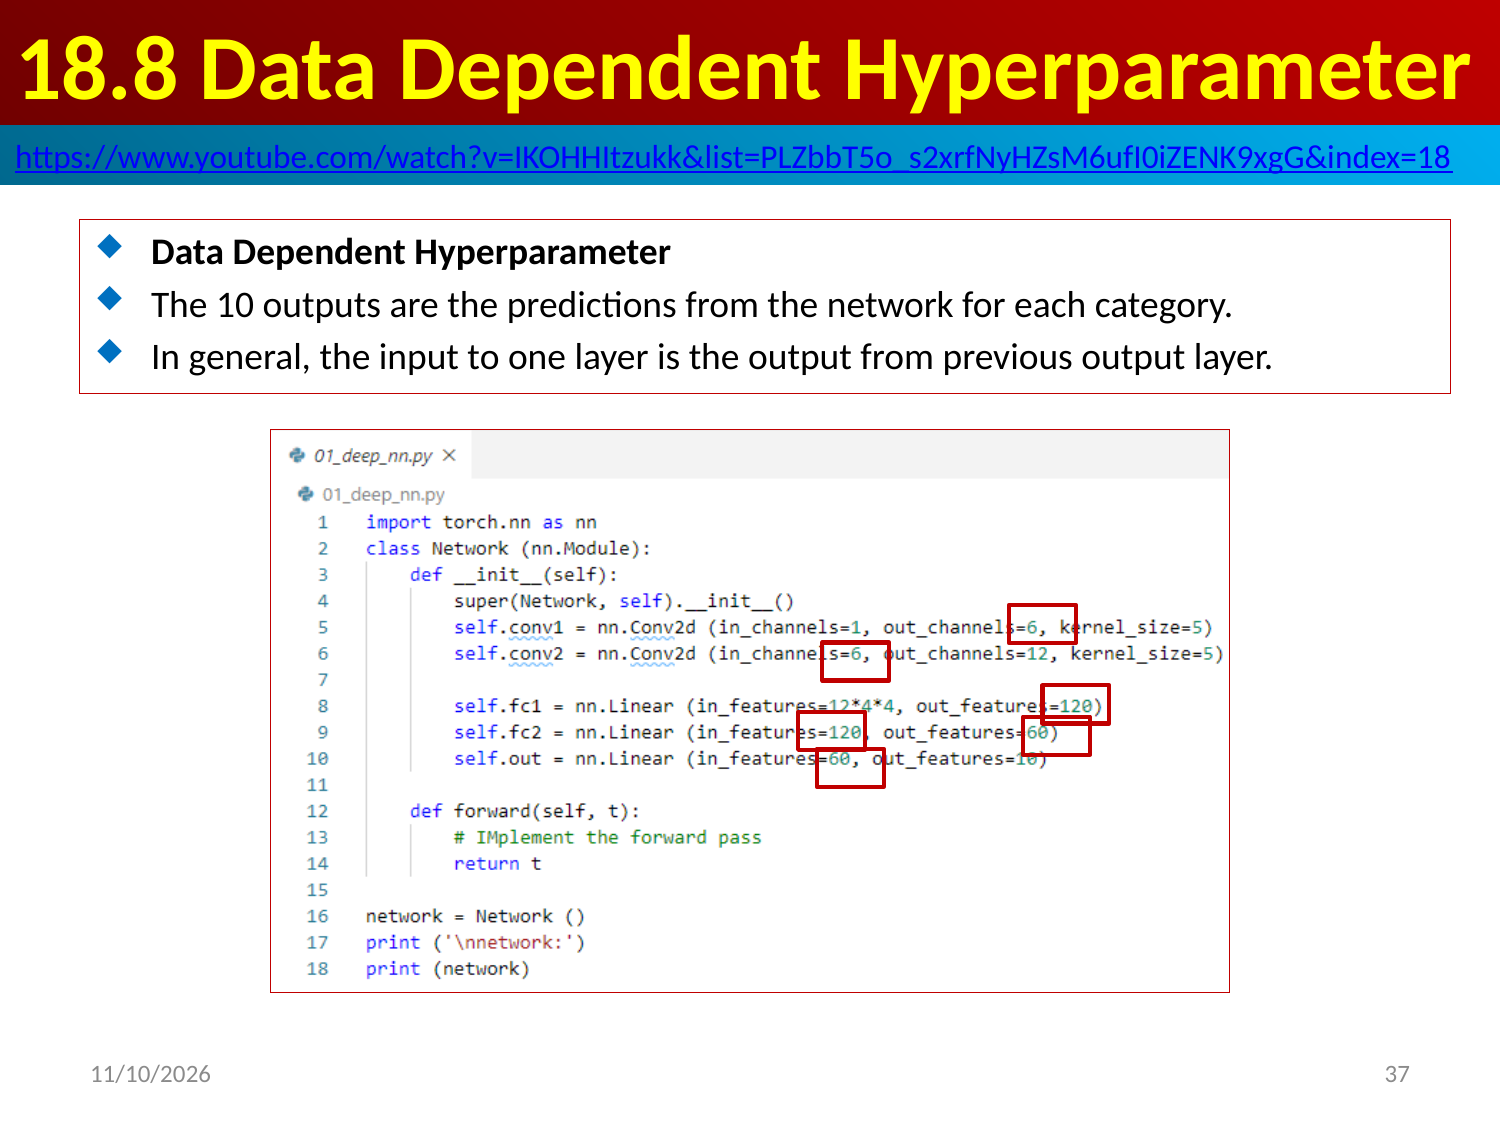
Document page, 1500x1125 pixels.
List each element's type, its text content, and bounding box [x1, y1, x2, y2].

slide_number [75, 1042, 425, 1103]
text_box https://www.youtube.com/watch?v=IKOHHItzukk&list=PLZbbT5o_s2xrfNyHZsM6ufI0iZENK9xgG&index=18 [0, 125, 1500, 185]
slide_number 37 [1074, 1042, 1425, 1103]
title 18.8 Data Dependent Hyperparameter [0, 0, 1500, 125]
subtitle Data Dependent Hyperparameter The 10 outputs are the predictions from the network for each category. In general, the input to one layer is the output from previous output layer. [79, 219, 1451, 394]
picture [270, 429, 1230, 993]
